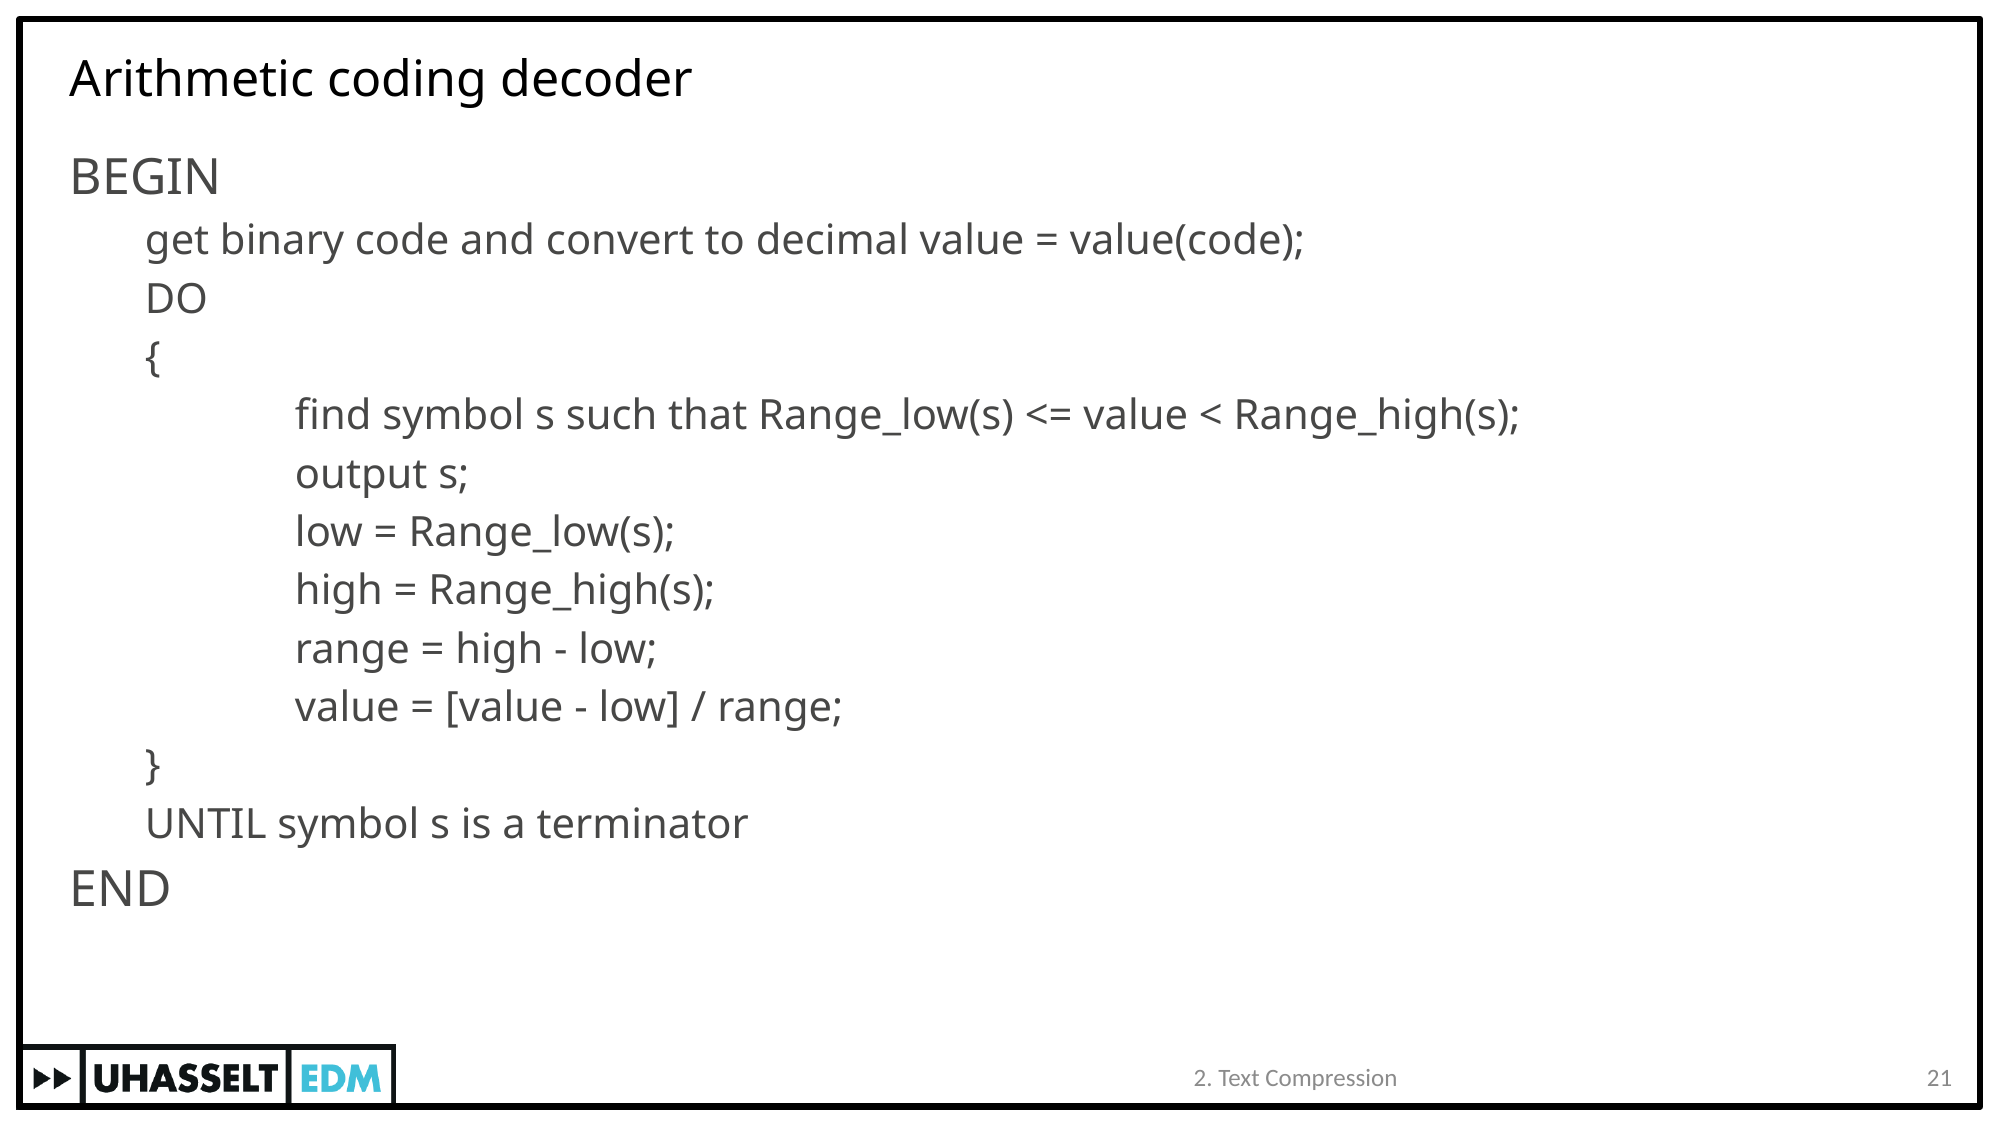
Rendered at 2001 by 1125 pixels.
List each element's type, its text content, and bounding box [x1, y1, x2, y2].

picture [23, 1044, 396, 1103]
slide_number 21 [1802, 1047, 1968, 1107]
title Arithmetic coding decoder [55, 30, 1945, 122]
list BEGIN get binary code and convert to decimal value = value(code); DO { find symbol s such that Range_low(s) <= value < Range_high(s); output s; low = Range_low(s); high = Range_high(s); range = high - low; value = [value - low] / range; } UNTIL symbol s is a terminator END [55, 137, 1945, 965]
footer 2. Text Compression [807, 1046, 1784, 1107]
